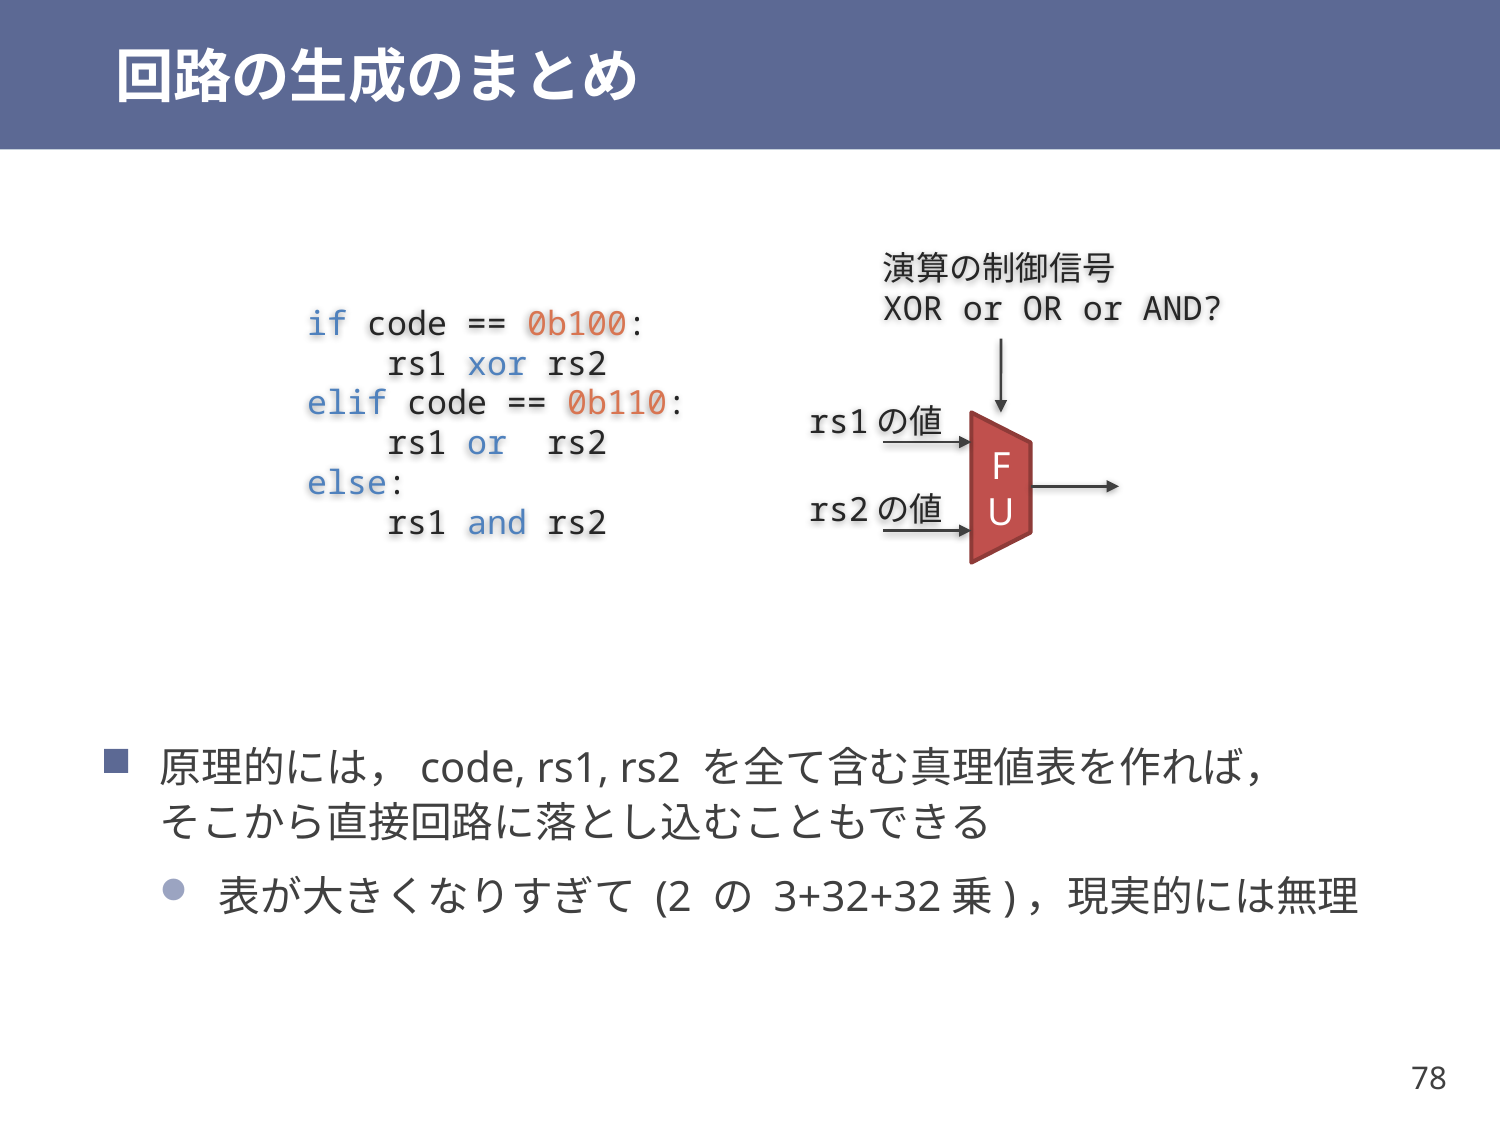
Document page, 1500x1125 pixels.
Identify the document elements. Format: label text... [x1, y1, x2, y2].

list 原理的には，code, rs1, rs2 を全て含む真理値表を作れば， そこから直接回路に落とし込むこともできる 表が大きくなりすぎて (2 の 3+32+32乗)，現実的には無理 [85, 754, 1445, 903]
title 回路の生成のまとめ [100, 0, 1500, 150]
text_box 演算の制御信号 XOR or OR or AND? [867, 264, 1120, 310]
text_box if code == 0b100: rs1 xor rs2 elif code == 0b110: rs1 or rs2 else: rs1 and rs2 [291, 294, 677, 546]
text_box FU [969, 410, 1033, 565]
text_box rs1の値 [793, 397, 884, 443]
text_box rs2の値 [793, 485, 884, 531]
